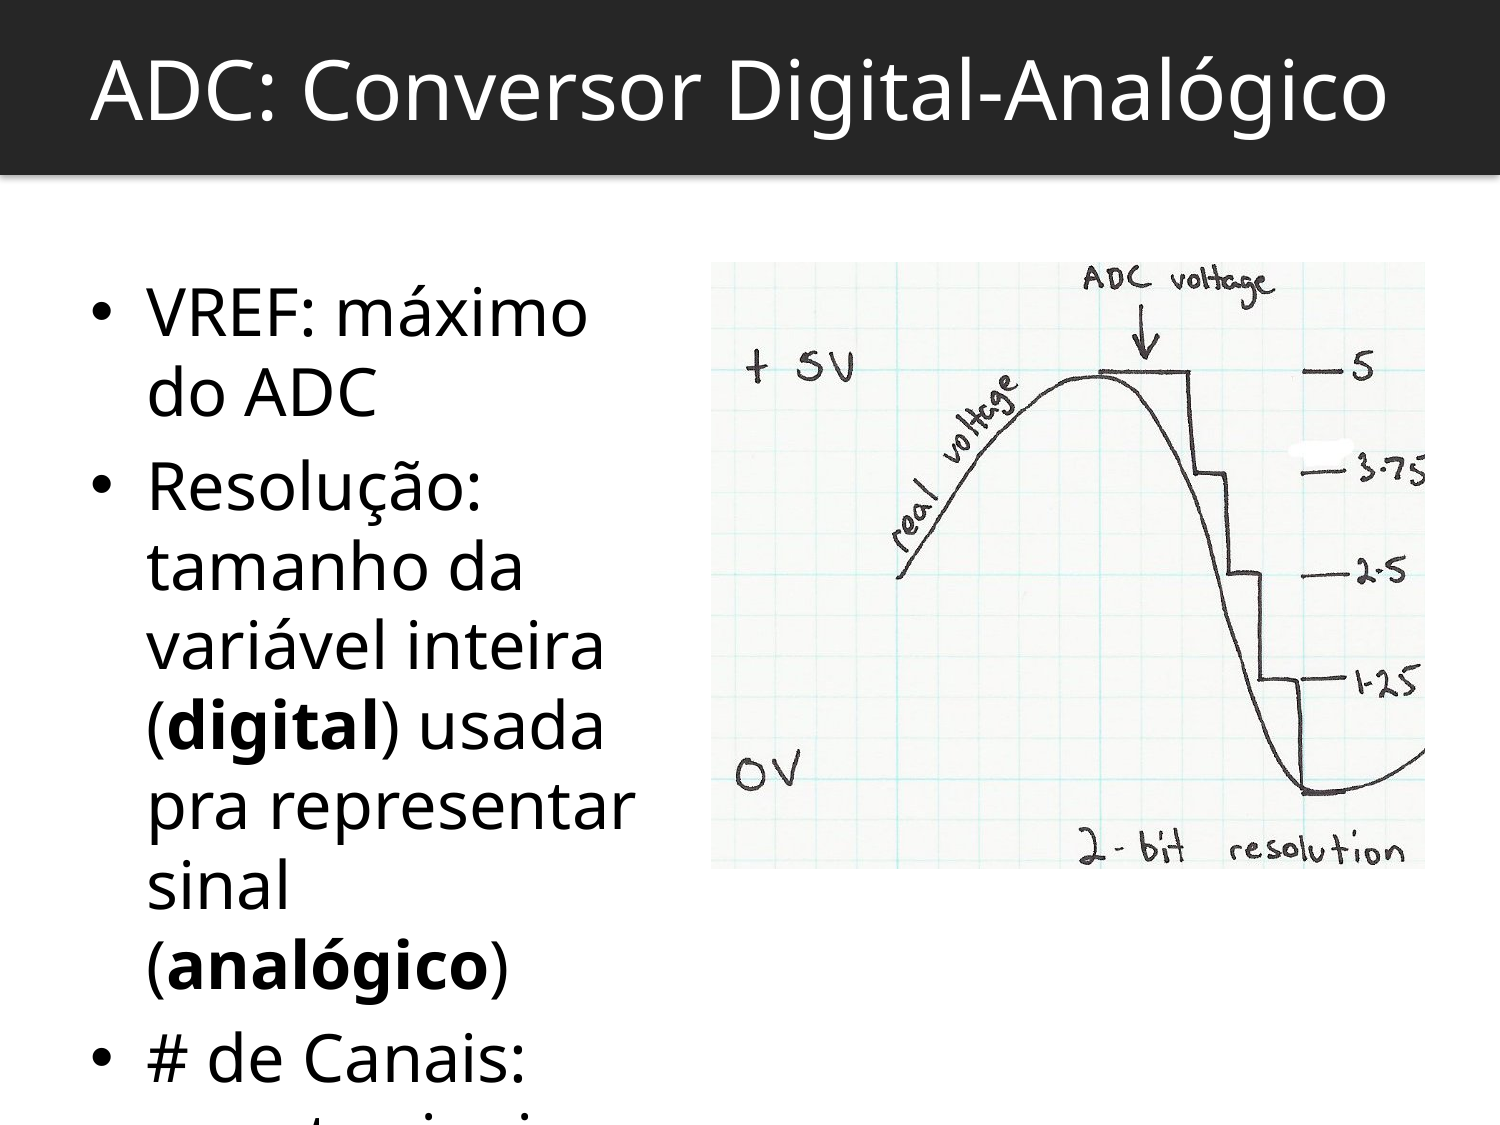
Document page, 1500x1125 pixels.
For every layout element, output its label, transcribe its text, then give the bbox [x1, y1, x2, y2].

list VREF: máximo do ADC Resolução: tamanho da variável inteira (digital) usada pra representar sinal (analógico) # de Canais: quanto sinais dá pra ler com o mesmo circuito ADC [75, 262, 668, 983]
text_box [0, 0, 1500, 176]
text_box ADC: Conversor Digital-Analógico [74, 0, 1425, 175]
picture [710, 262, 1426, 869]
